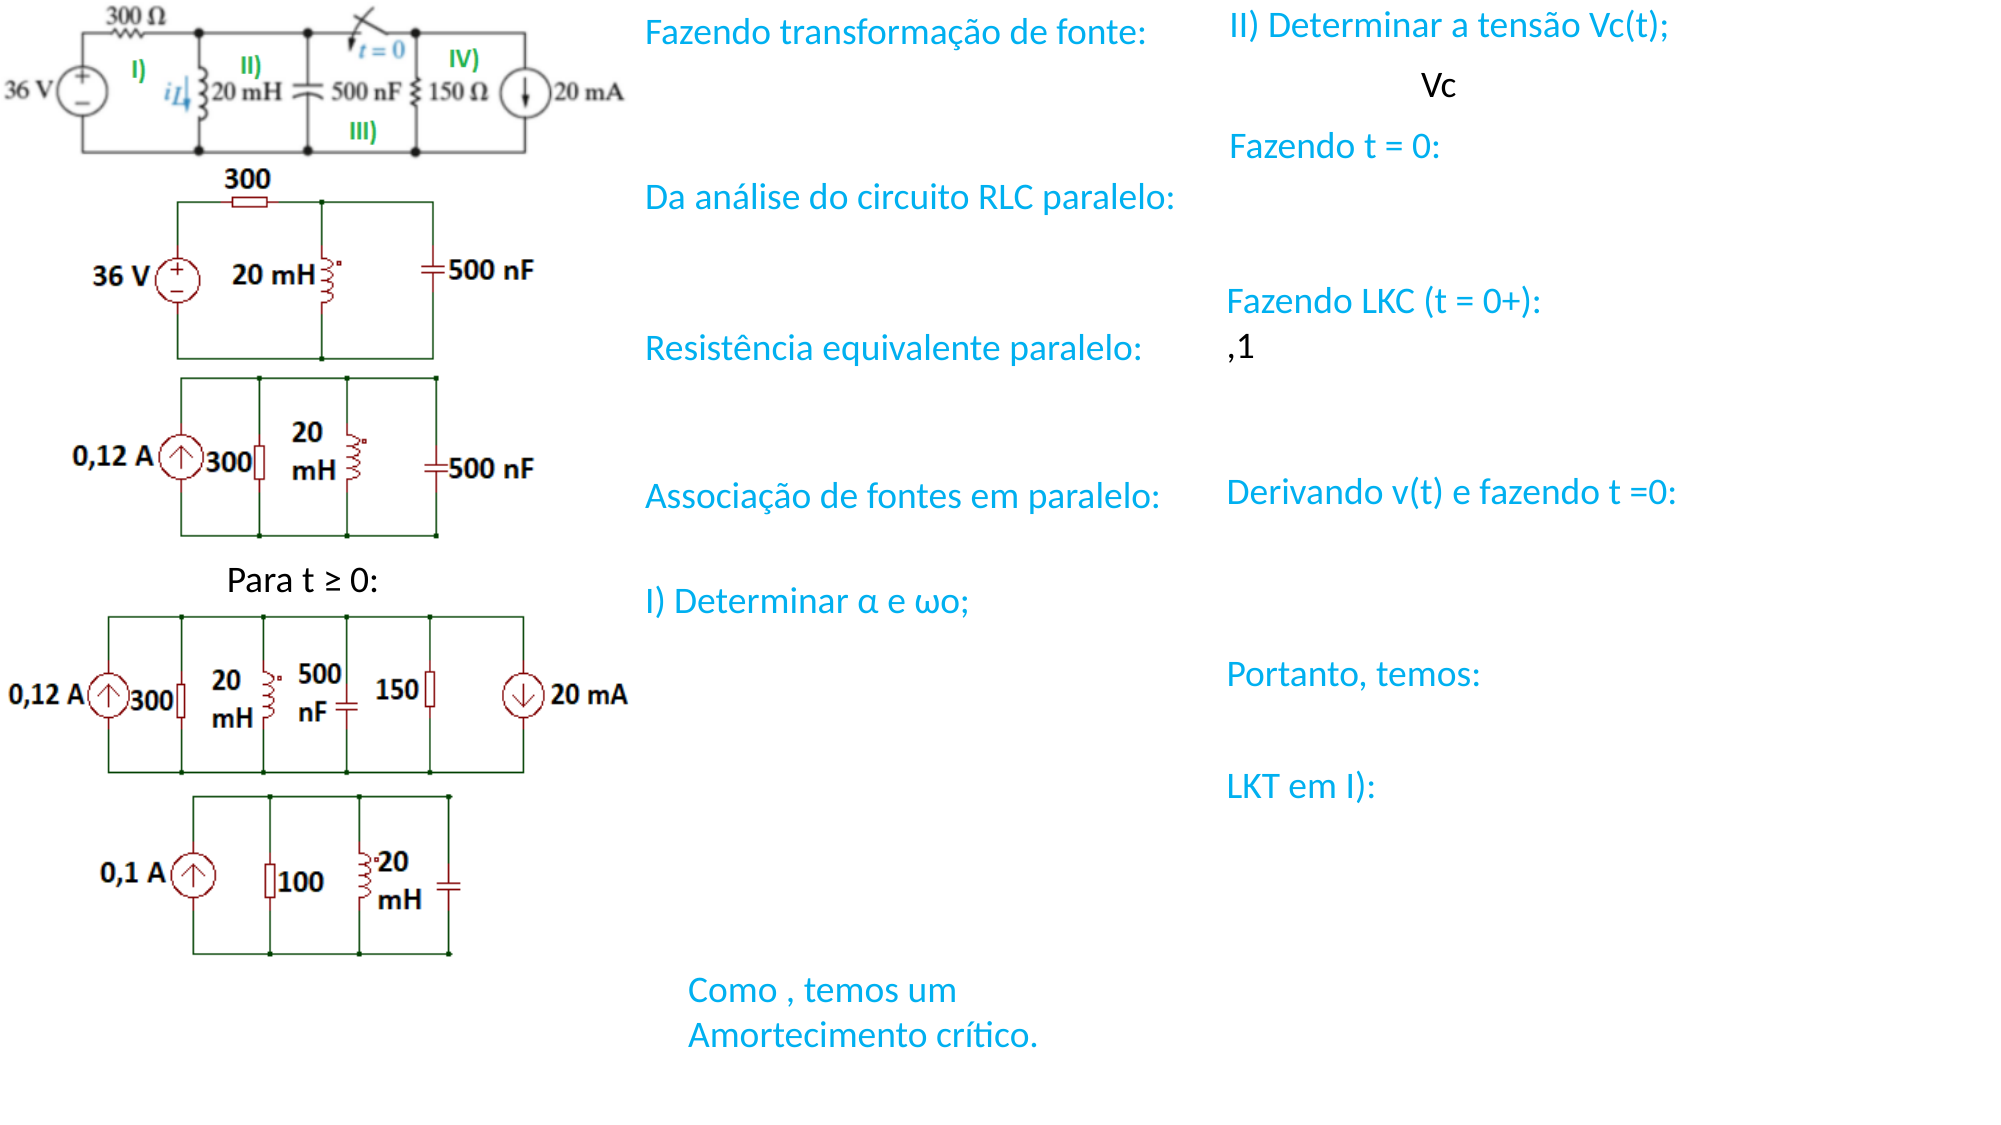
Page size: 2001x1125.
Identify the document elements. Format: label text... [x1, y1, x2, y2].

picture [0, 0, 631, 548]
text_box Para t ≥ 0: [212, 548, 395, 607]
text_box I) Determinar α e ωo; [630, 568, 1261, 629]
text_box II) Determinar a tensão Vc(t); [1214, 0, 1685, 53]
picture [0, 607, 631, 963]
